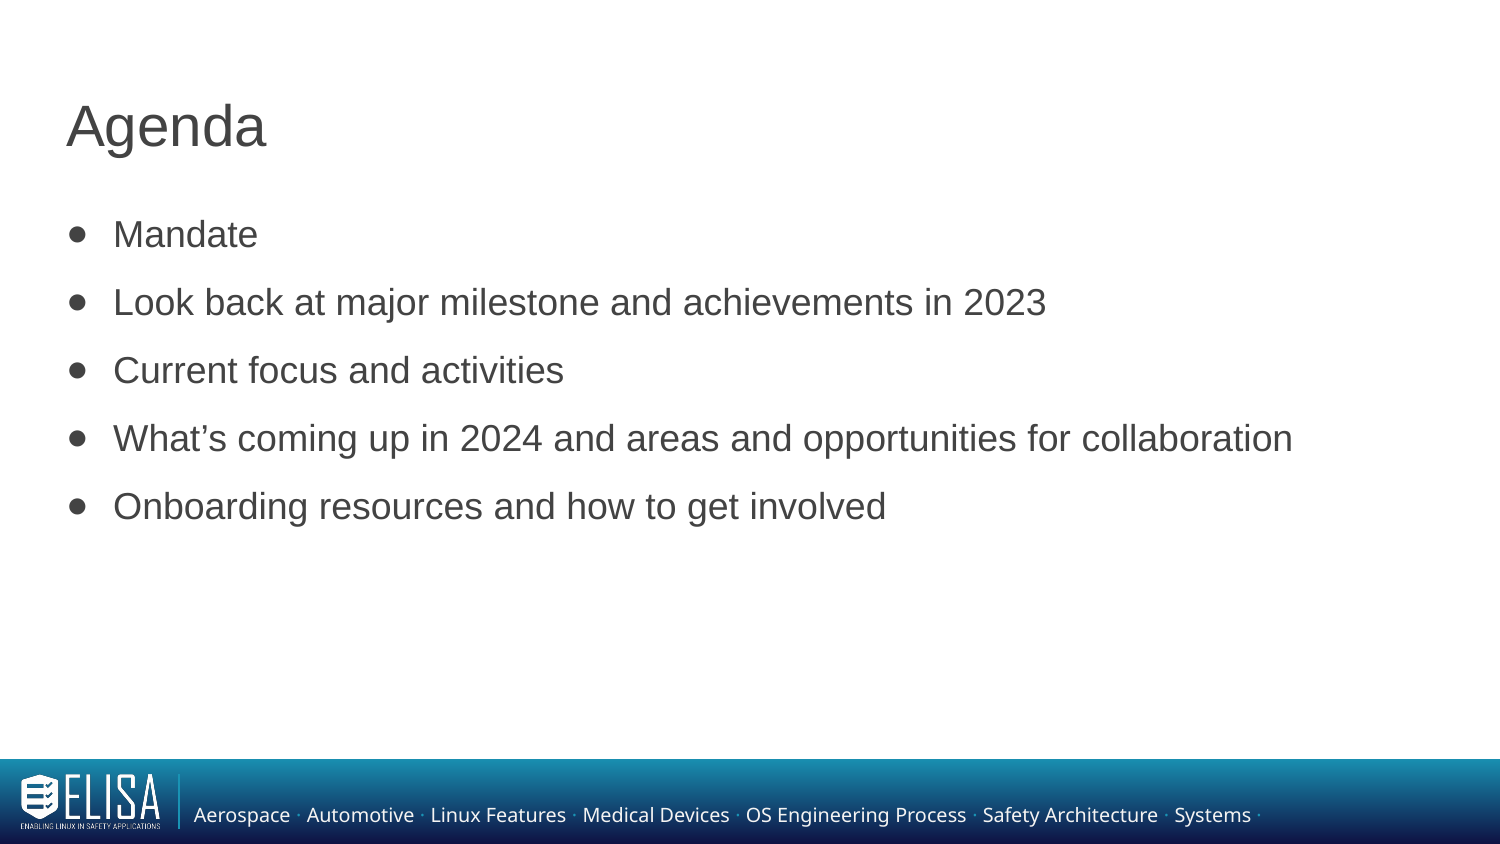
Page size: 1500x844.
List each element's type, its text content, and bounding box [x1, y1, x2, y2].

title Agenda [51, 72, 1449, 167]
list Mandate Look back at major milestone and achievements in 2023 Current focus and activities What’s coming up in 2024 and areas and opportunities for collaboration Onboarding resources and how to get involved [51, 189, 1449, 690]
picture [21, 774, 160, 829]
